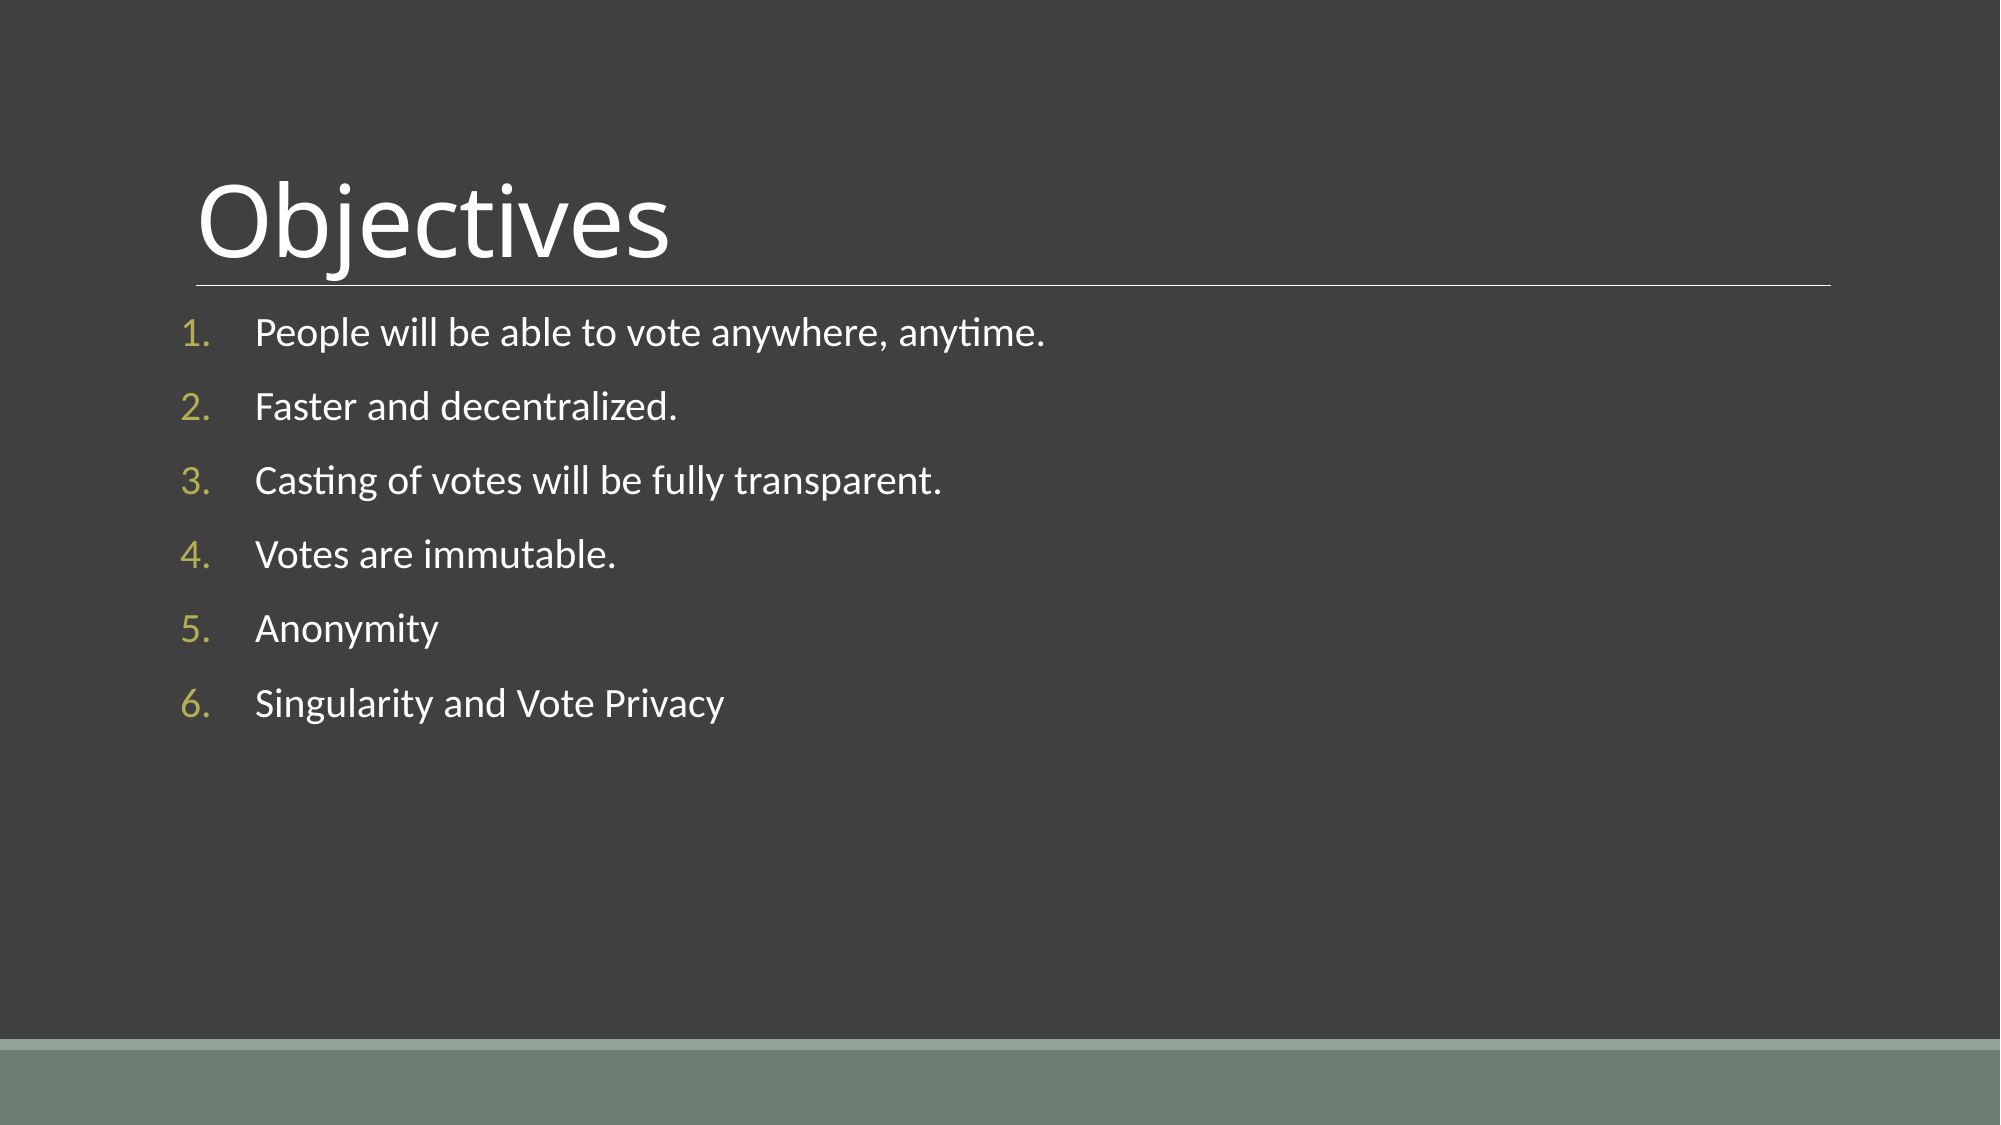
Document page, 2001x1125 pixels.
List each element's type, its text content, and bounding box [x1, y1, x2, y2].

list People will be able to vote anywhere, anytime. Faster and decentralized. Casting of votes will be fully transparent. Votes are immutable. Anonymity Singularity and Vote Privacy [180, 302, 1830, 963]
title Objectives [180, 47, 1830, 285]
